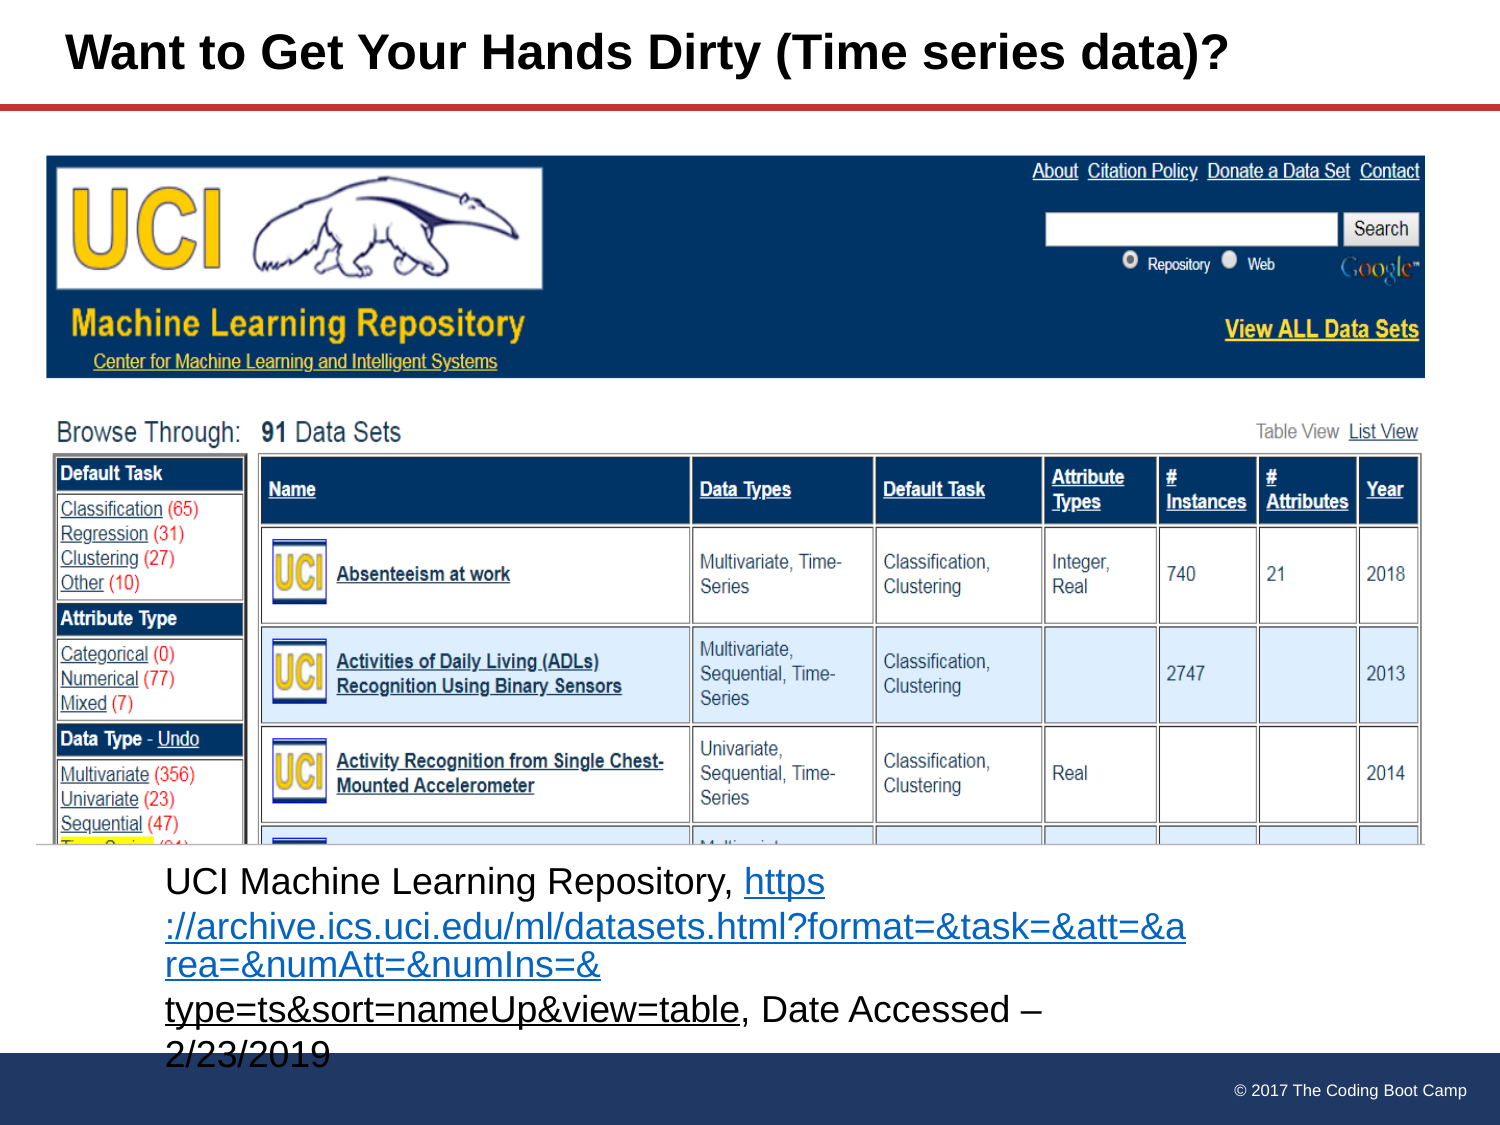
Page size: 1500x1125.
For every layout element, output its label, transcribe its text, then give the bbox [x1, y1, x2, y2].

title Want to Get Your Hands Dirty (Time series data)? [50, 0, 1425, 108]
picture [35, 149, 1425, 850]
text_box UCI Machine Learning Repository, https://archive.ics.uci.edu/ml/datasets.html?format=&task=&att=&area=&numAtt=&numIns=&type=ts&sort=nameUp&view=table, Date Accessed – 2/23/2019 [149, 850, 1213, 1045]
